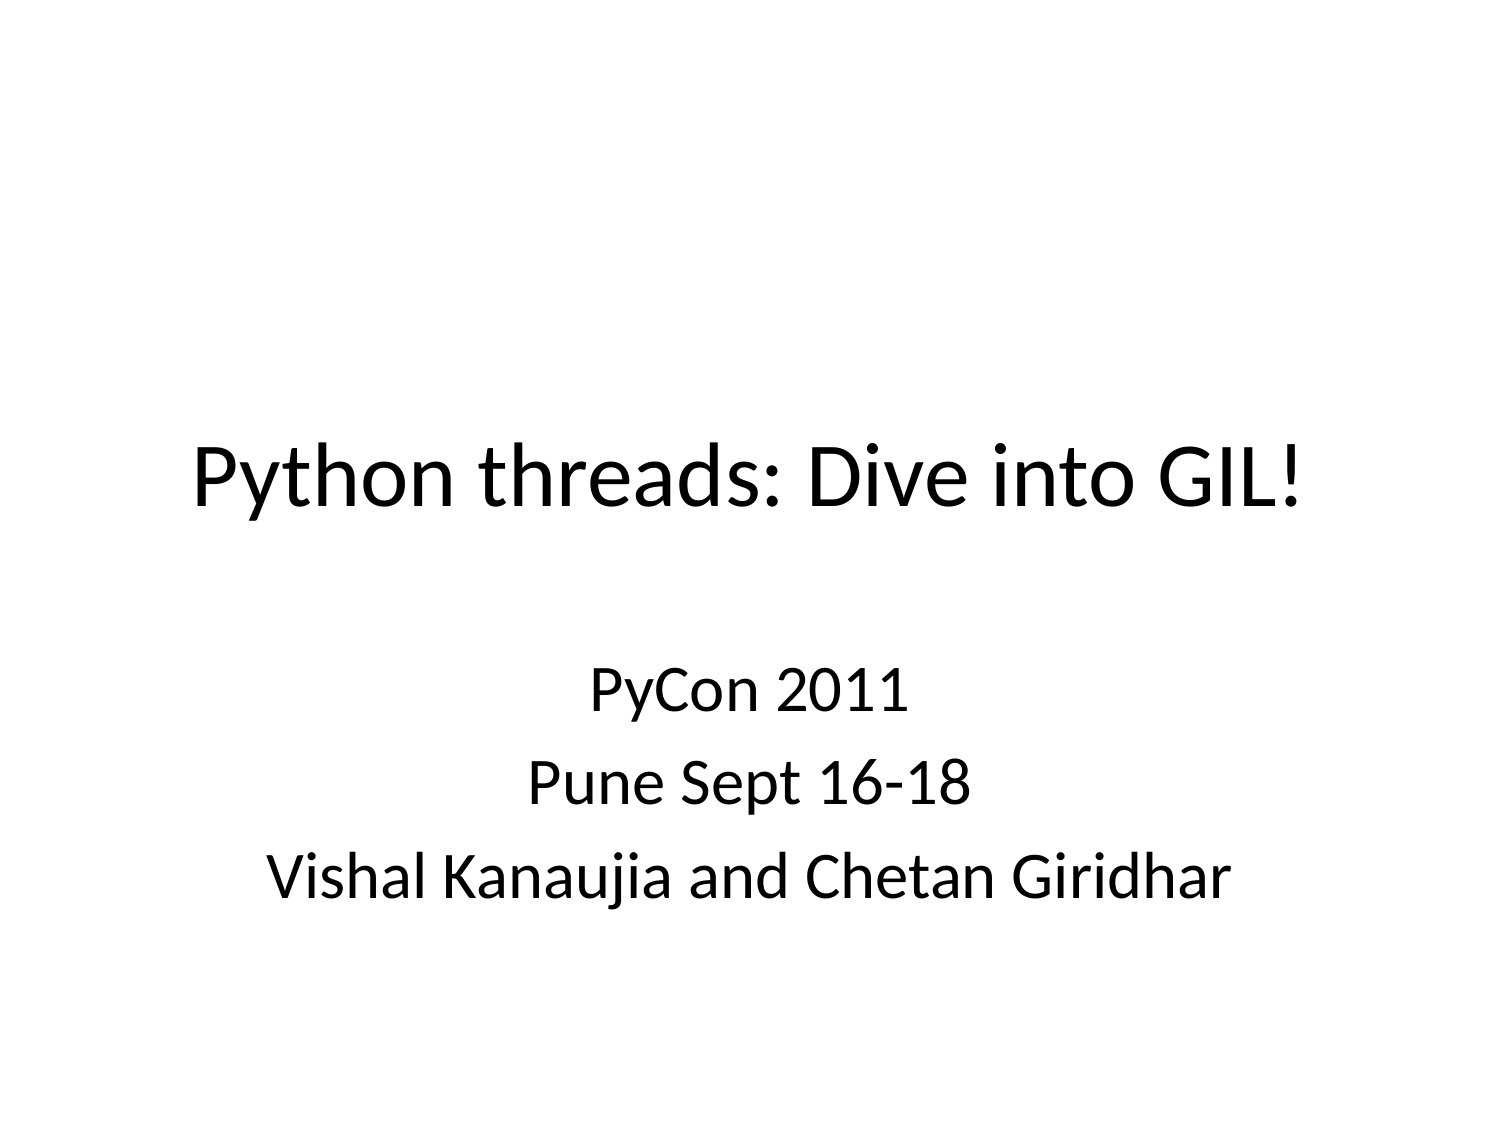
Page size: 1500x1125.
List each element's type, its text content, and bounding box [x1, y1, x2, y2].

title Python threads: Dive into GIL! [112, 349, 1388, 591]
subtitle PyCon 2011 Pune Sept 16-18 Vishal Kanaujia and Chetan Giridhar [225, 637, 1275, 925]
